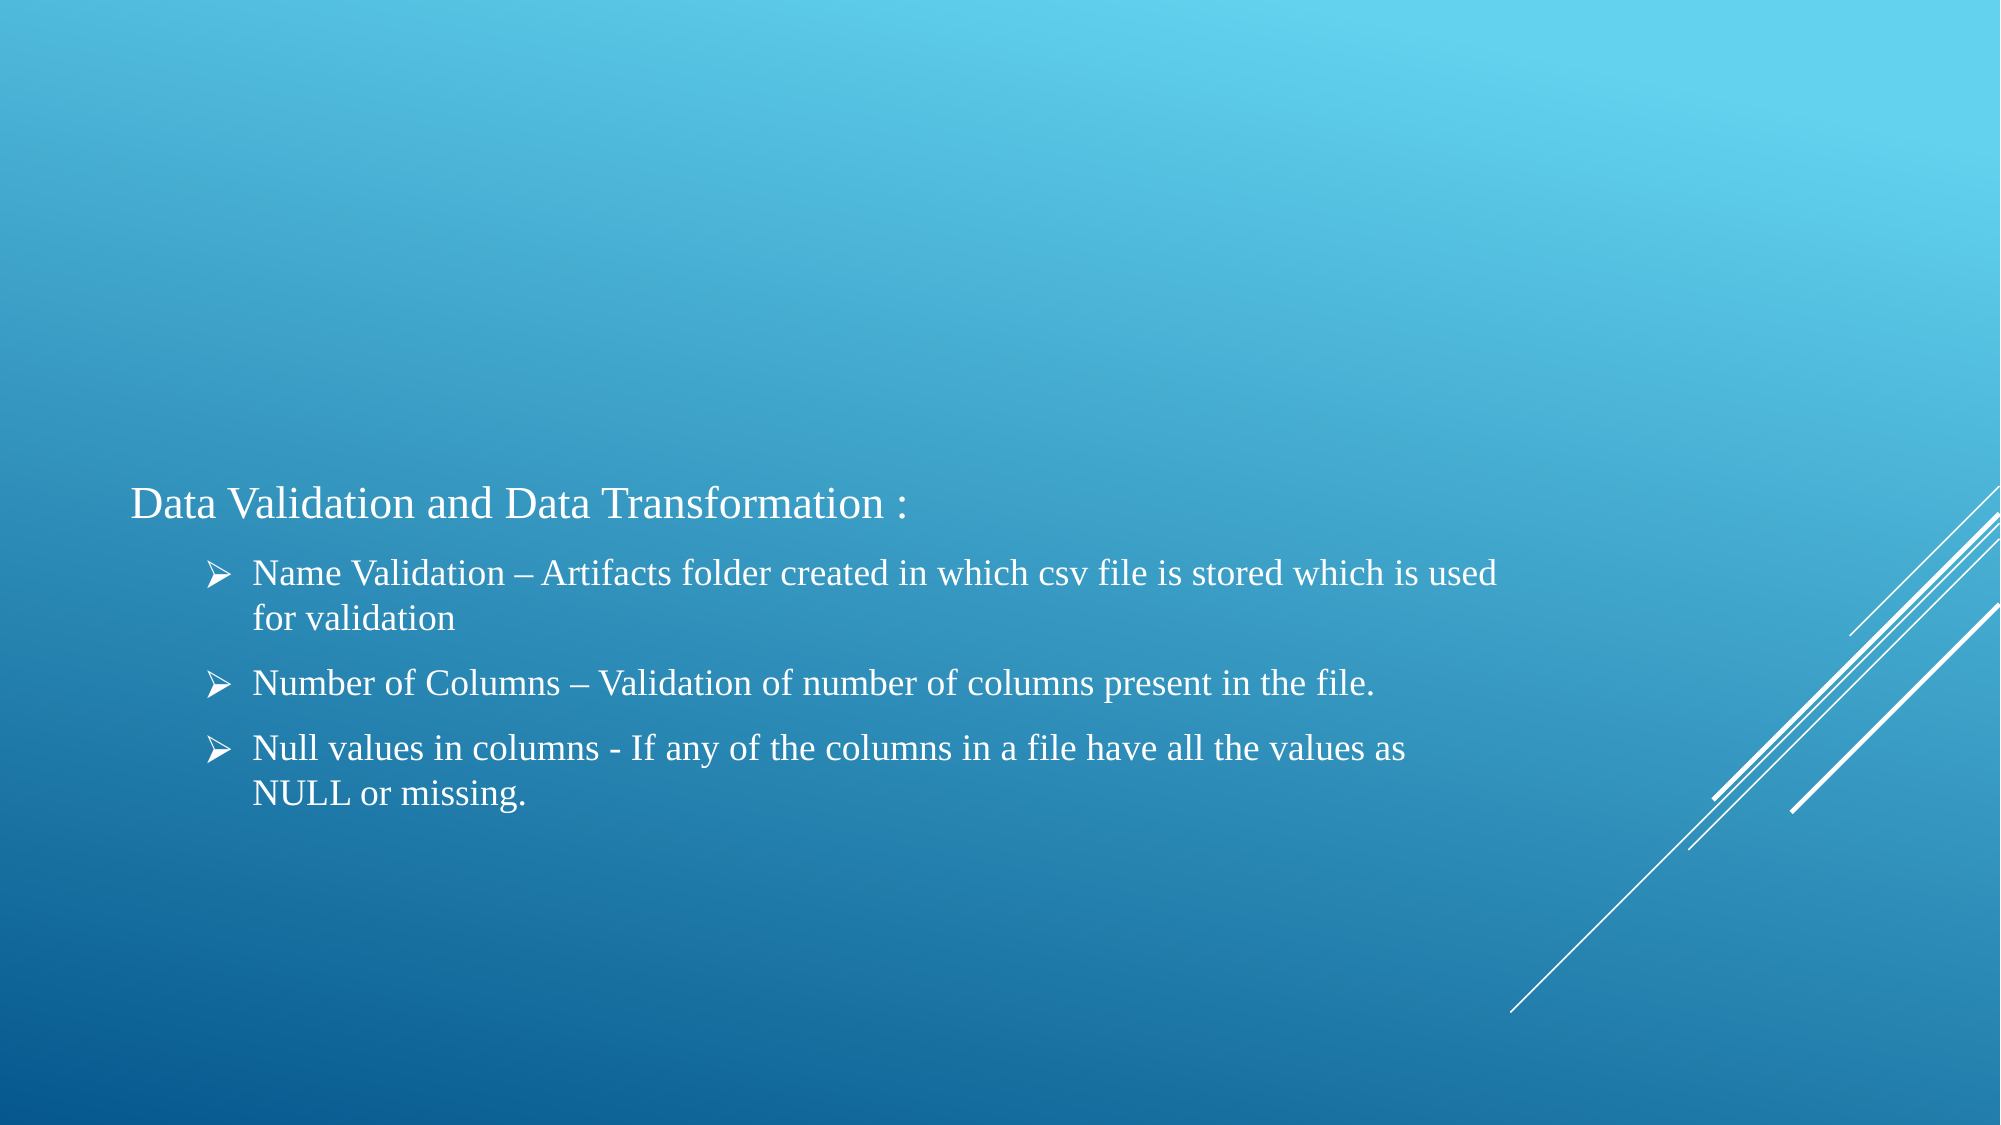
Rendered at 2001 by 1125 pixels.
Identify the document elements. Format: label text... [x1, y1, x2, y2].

list Data Validation and Data Transformation : Name Validation – Artifacts folder created in which csv file is stored which is used for validation Number of Columns – Validation of number of columns present in the file. Null values in columns - If any of the columns in a file have all the values as NULL or missing. [115, 149, 1516, 1125]
